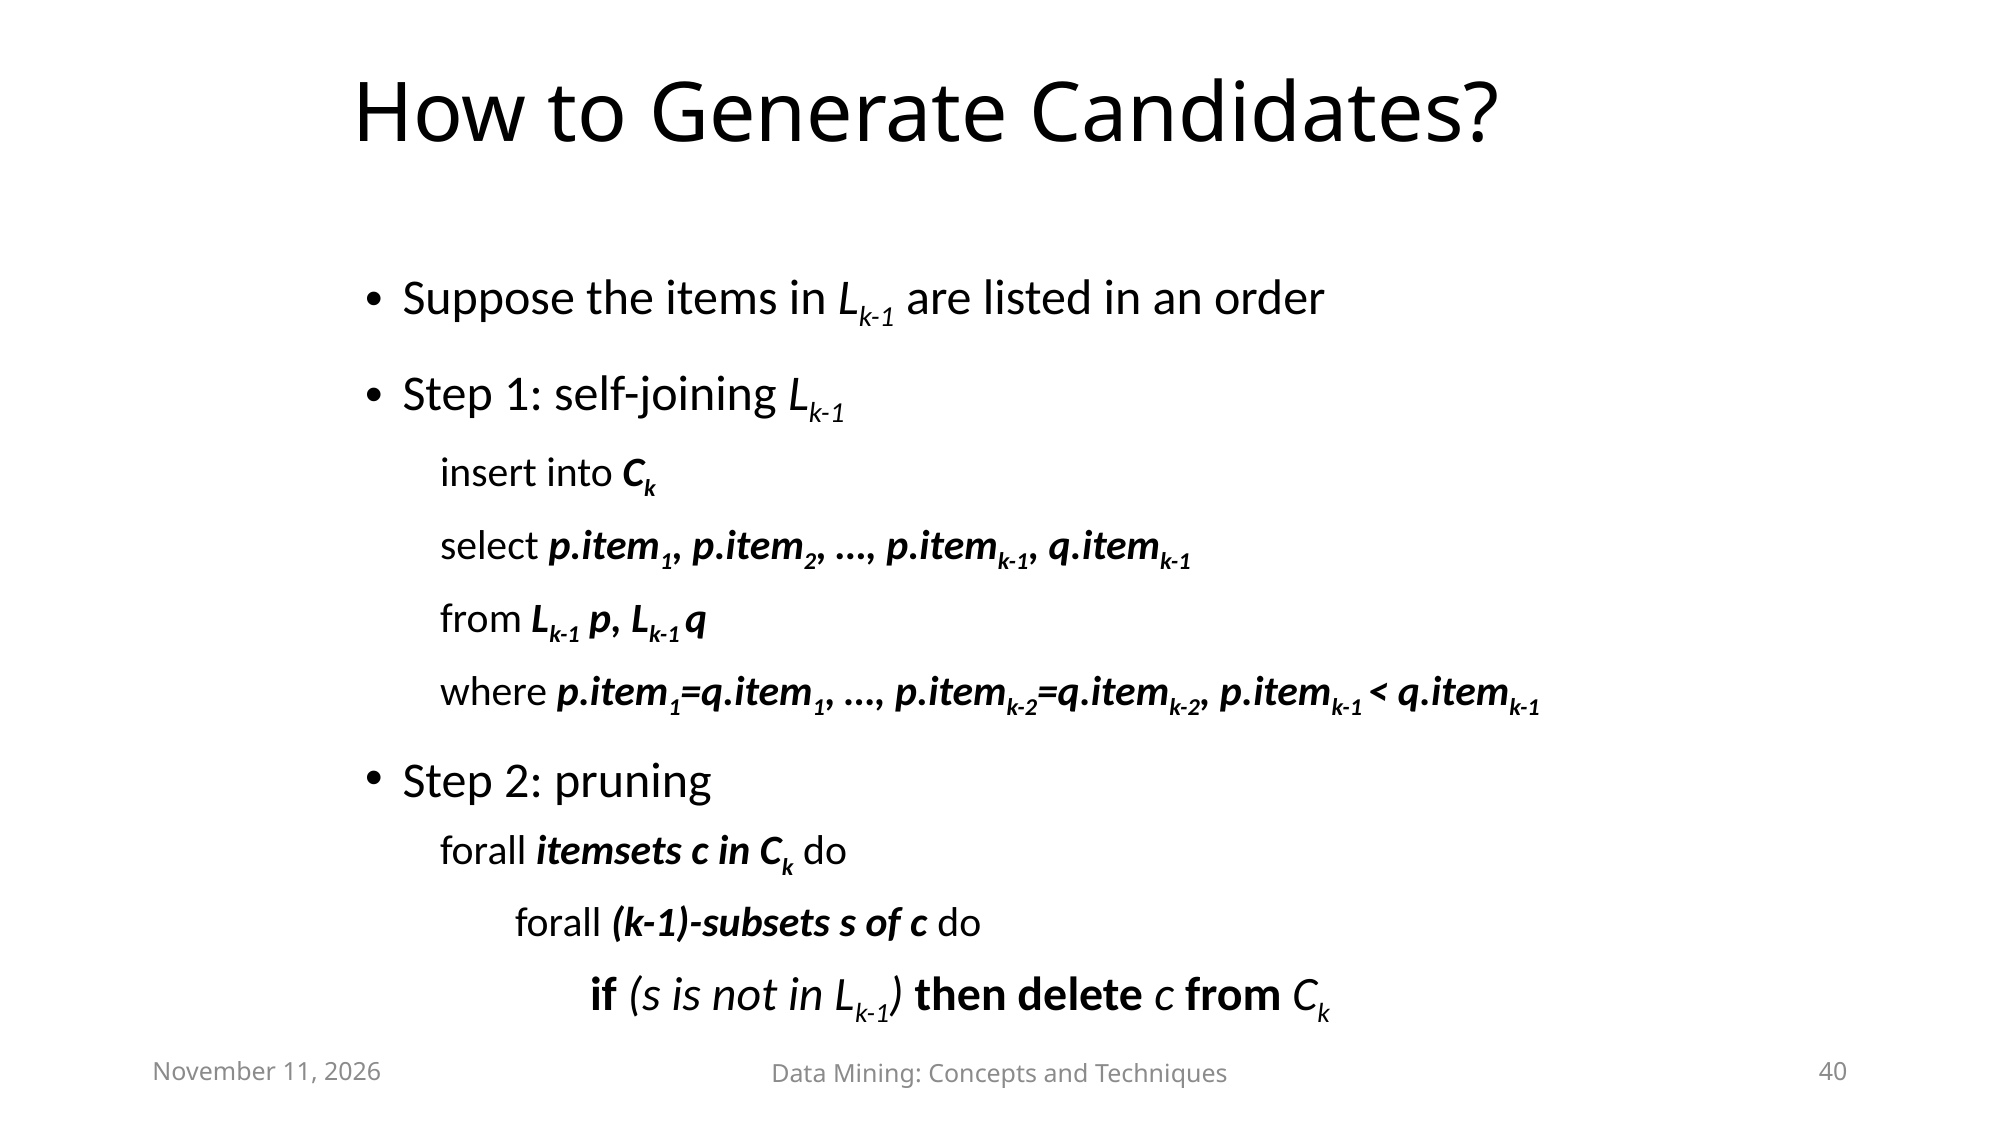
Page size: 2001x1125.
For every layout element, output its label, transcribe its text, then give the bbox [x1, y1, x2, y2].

list Suppose the items in Lk-1 are listed in an order Step 1: self-joining Lk-1 insert into Ck select p.item1, p.item2, …, p.itemk-1, q.itemk-1 from Lk-1 p, Lk-1 q where p.item1=q.item1, …, p.itemk-2=q.itemk-2, p.itemk-1 < q.itemk-1 Step 2: pruning forall itemsets c in Ck do forall (k-1)-subsets s of c do if (s is not in Lk-1) then delete c from Ck [350, 249, 1700, 1050]
title How to Generate Candidates? [337, 62, 1679, 168]
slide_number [137, 1042, 588, 1103]
footer Data Mining: Concepts and Techniques [662, 1050, 1338, 1103]
slide_number 40 [1412, 1042, 1863, 1103]
